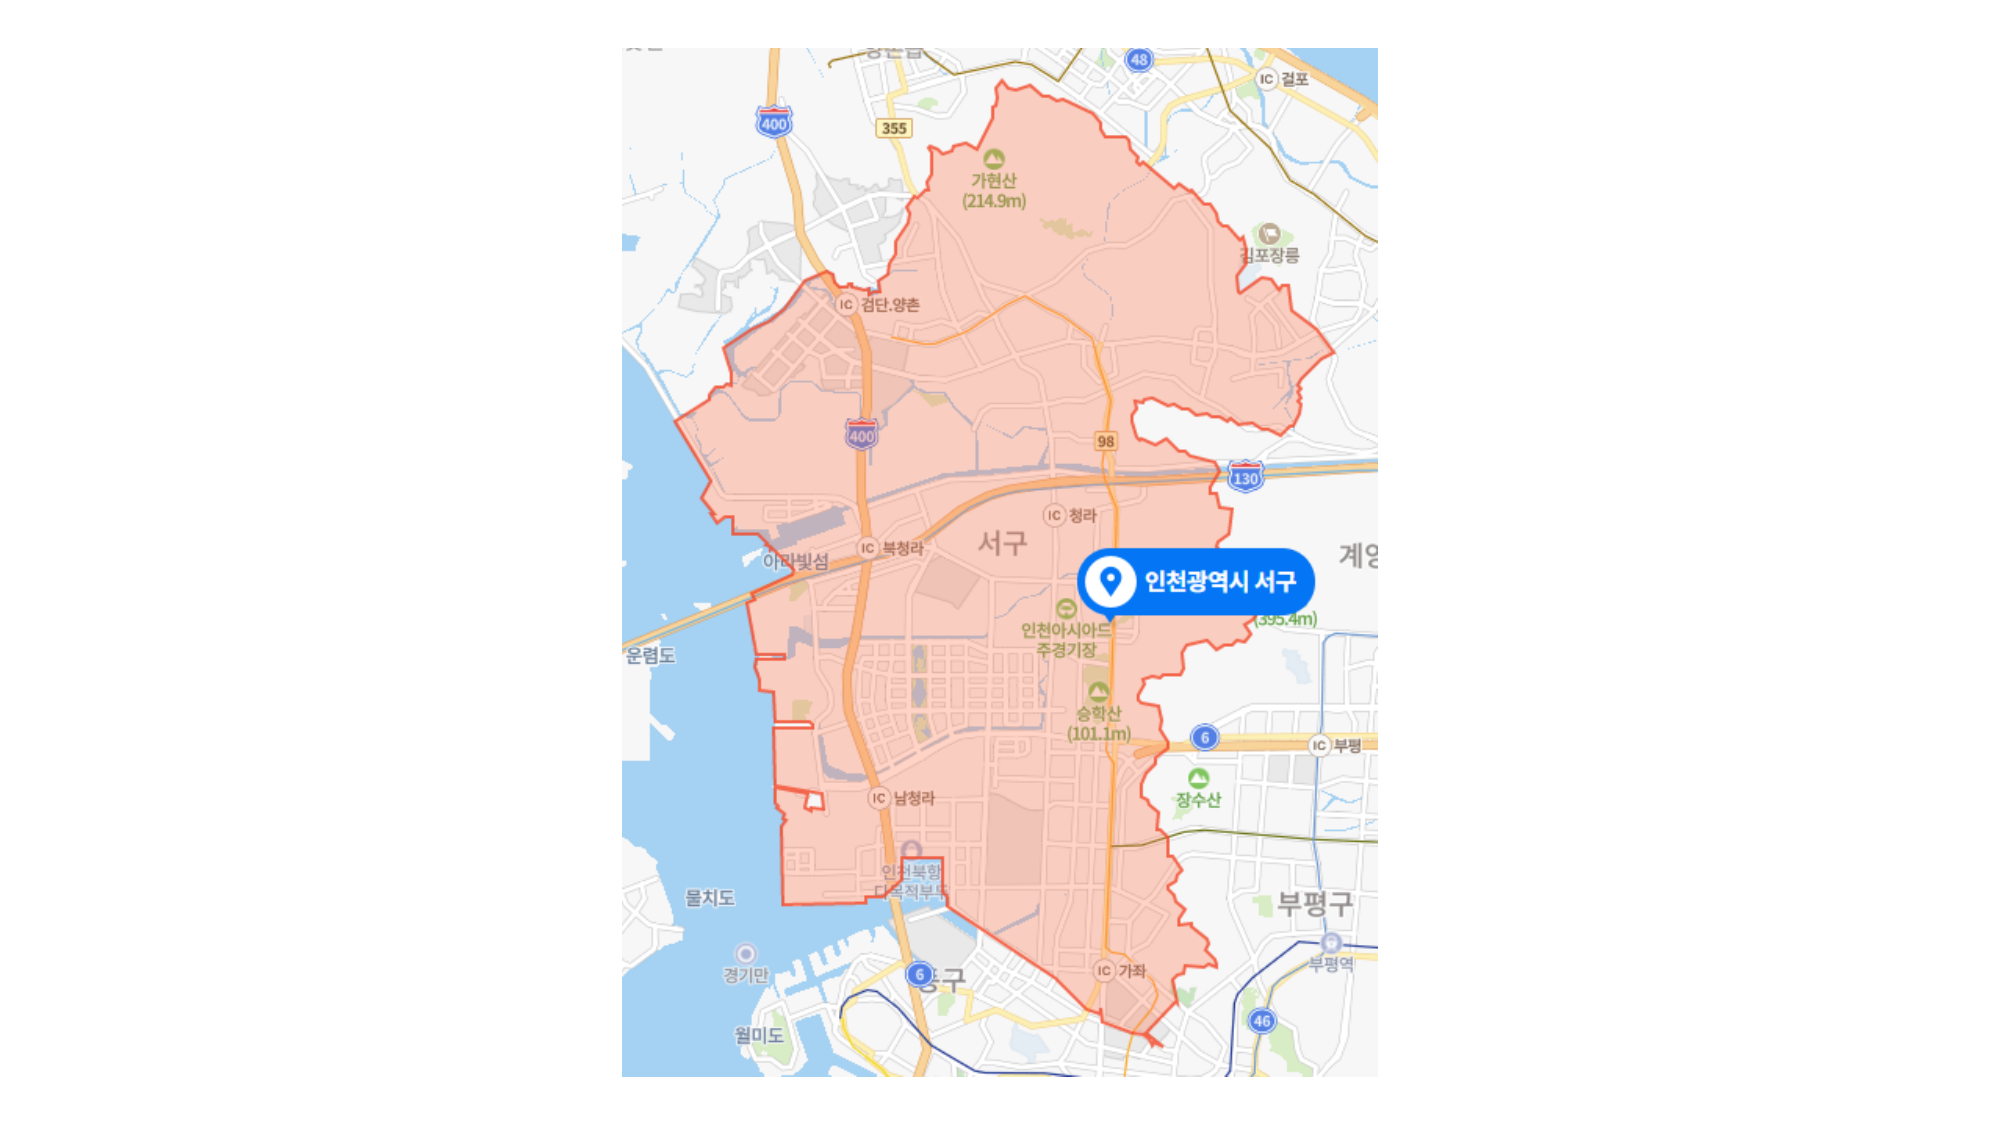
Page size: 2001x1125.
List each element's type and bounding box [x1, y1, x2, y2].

picture [622, 48, 1378, 1077]
